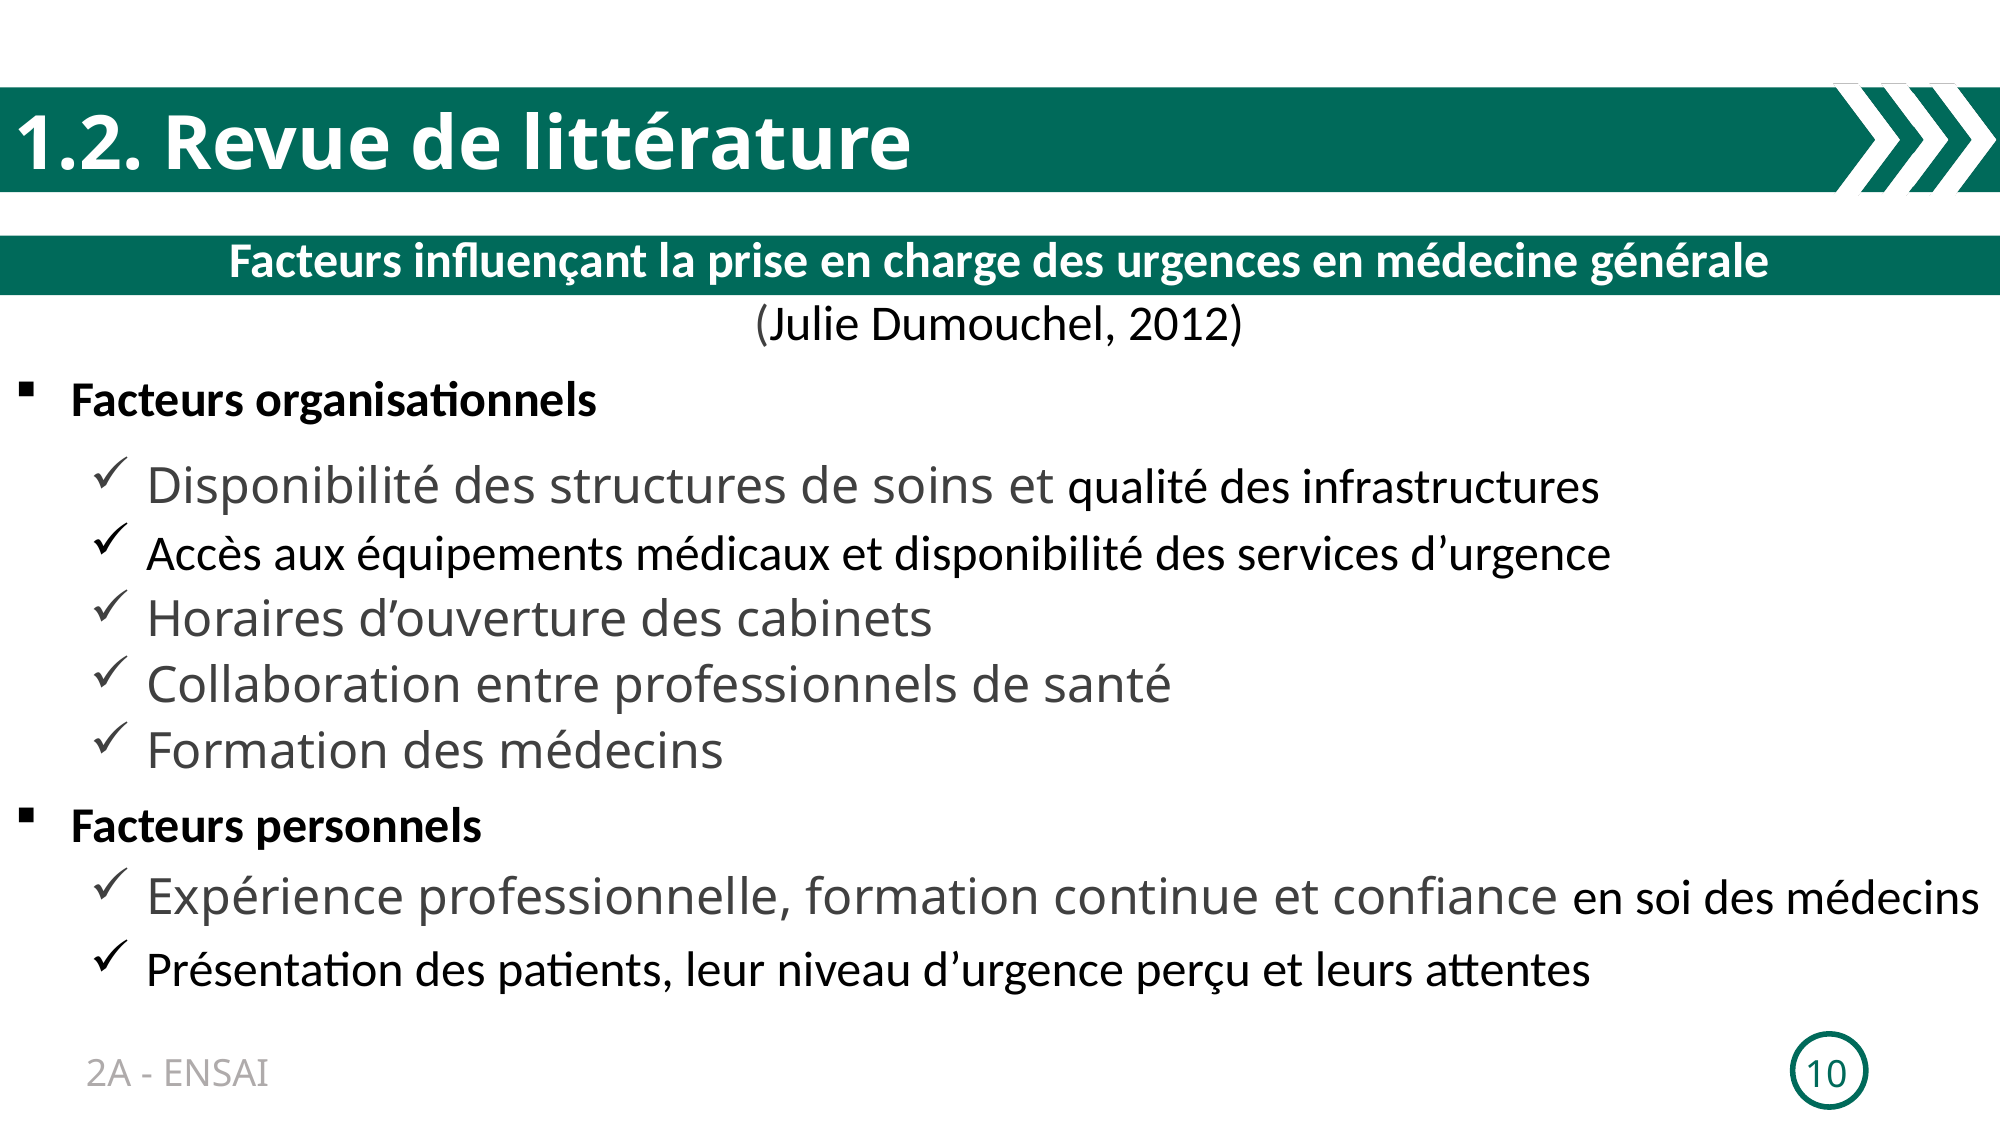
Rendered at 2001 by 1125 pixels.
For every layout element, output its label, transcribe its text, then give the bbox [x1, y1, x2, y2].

slide_number 10 [1412, 1042, 1863, 1103]
text_box Facteurs influençant la prise en charge des urgences en médecine générale [0, 235, 2000, 296]
text_box Facteurs organisationnels Disponibilité des structures de soins et qualité des infrastructures Accès aux équipements médicaux et disponibilité des services d’urgence Horaires d’ouverture des cabinets Collaboration entre professionnels de santé Formation des médecins Facteurs personnels Expérience professionnelle, formation continue et confiance en soi des médecins Présentation des patients, leur niveau d’urgence perçu et leurs attentes [0, 374, 2000, 1005]
picture [1817, 43, 2000, 236]
text_box (Julie Dumouchel, 2012) [0, 298, 2000, 358]
text_box 1.2. Revue de littérature [0, 87, 1817, 193]
